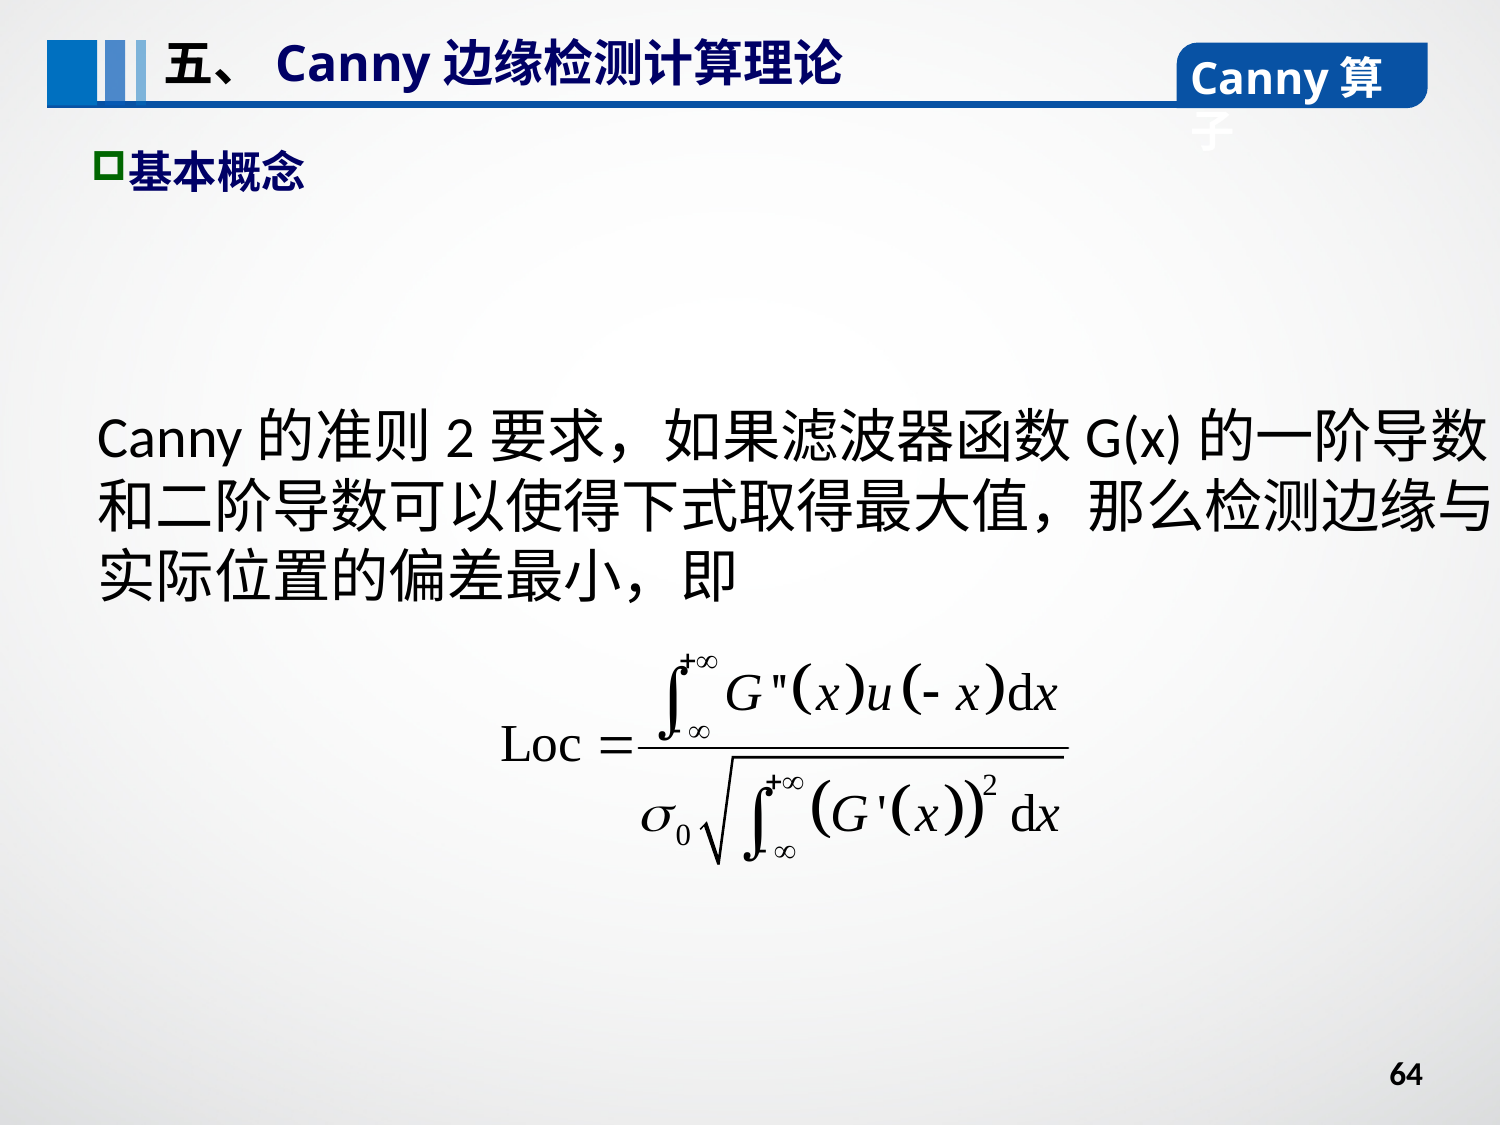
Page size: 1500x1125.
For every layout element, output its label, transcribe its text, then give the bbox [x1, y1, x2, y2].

text_box [62, 370, 1496, 1082]
picture [0, 0, 1500, 1125]
text_box 基本概念 [91, 99, 647, 198]
text_box 五、Canny边缘检测计算理论 [146, 23, 860, 99]
text_box 64 [1105, 1042, 1443, 1102]
text_box Canny的准则2要求，如果滤波器函数G(x)的一阶导数和二阶导数可以使得下式取得最大值，那么检测边缘与实际位置的偏差最小，即 [82, 391, 1500, 1103]
text_box Canny算子 [1175, 42, 1437, 164]
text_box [490, 633, 1083, 879]
text_box [41, 349, 1476, 1061]
